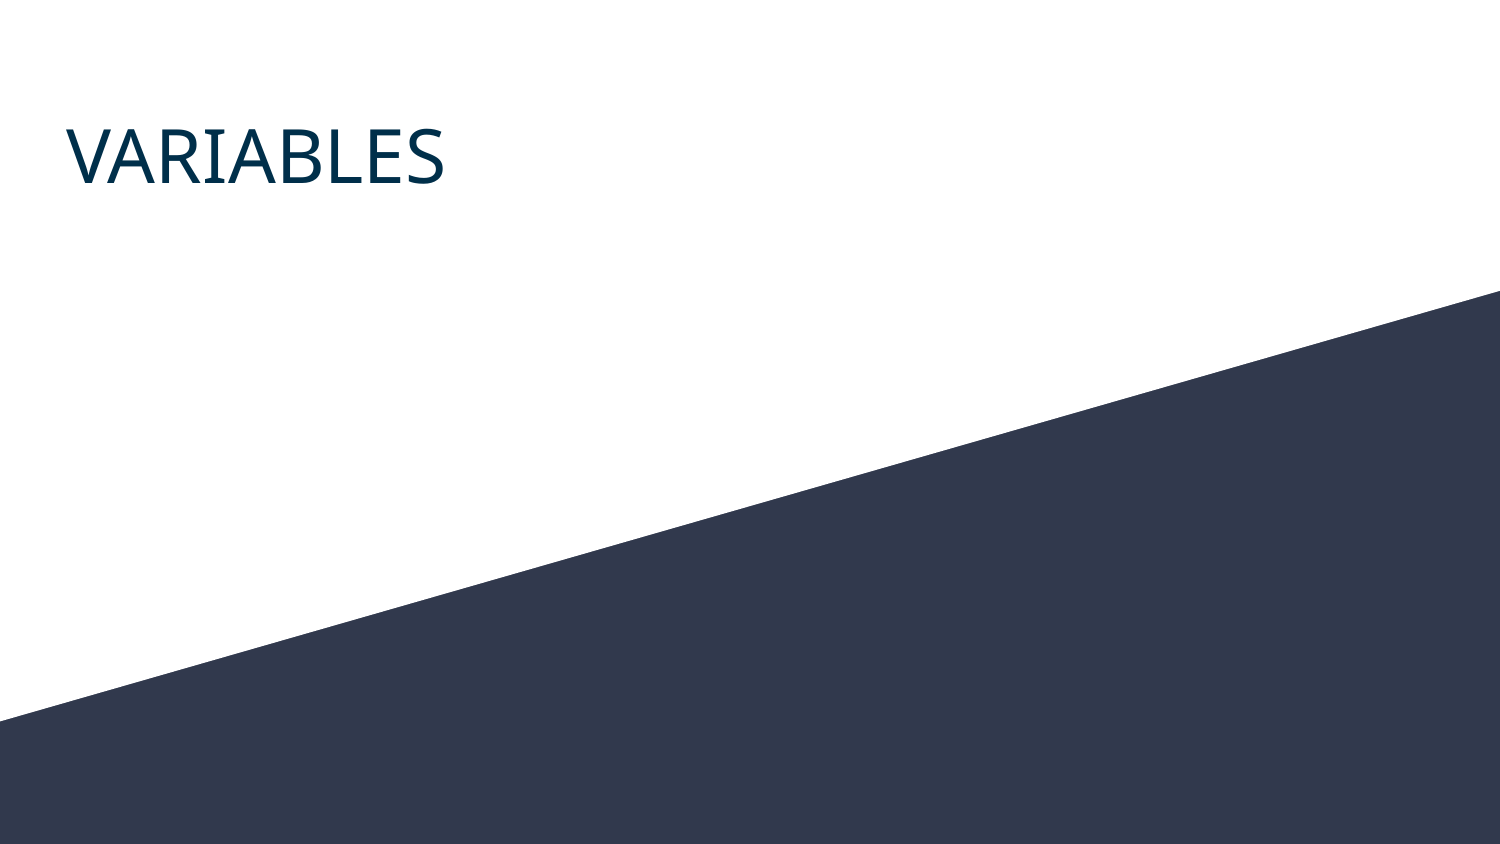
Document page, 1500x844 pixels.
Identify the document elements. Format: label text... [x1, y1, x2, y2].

title VARIABLES [51, 88, 1449, 299]
